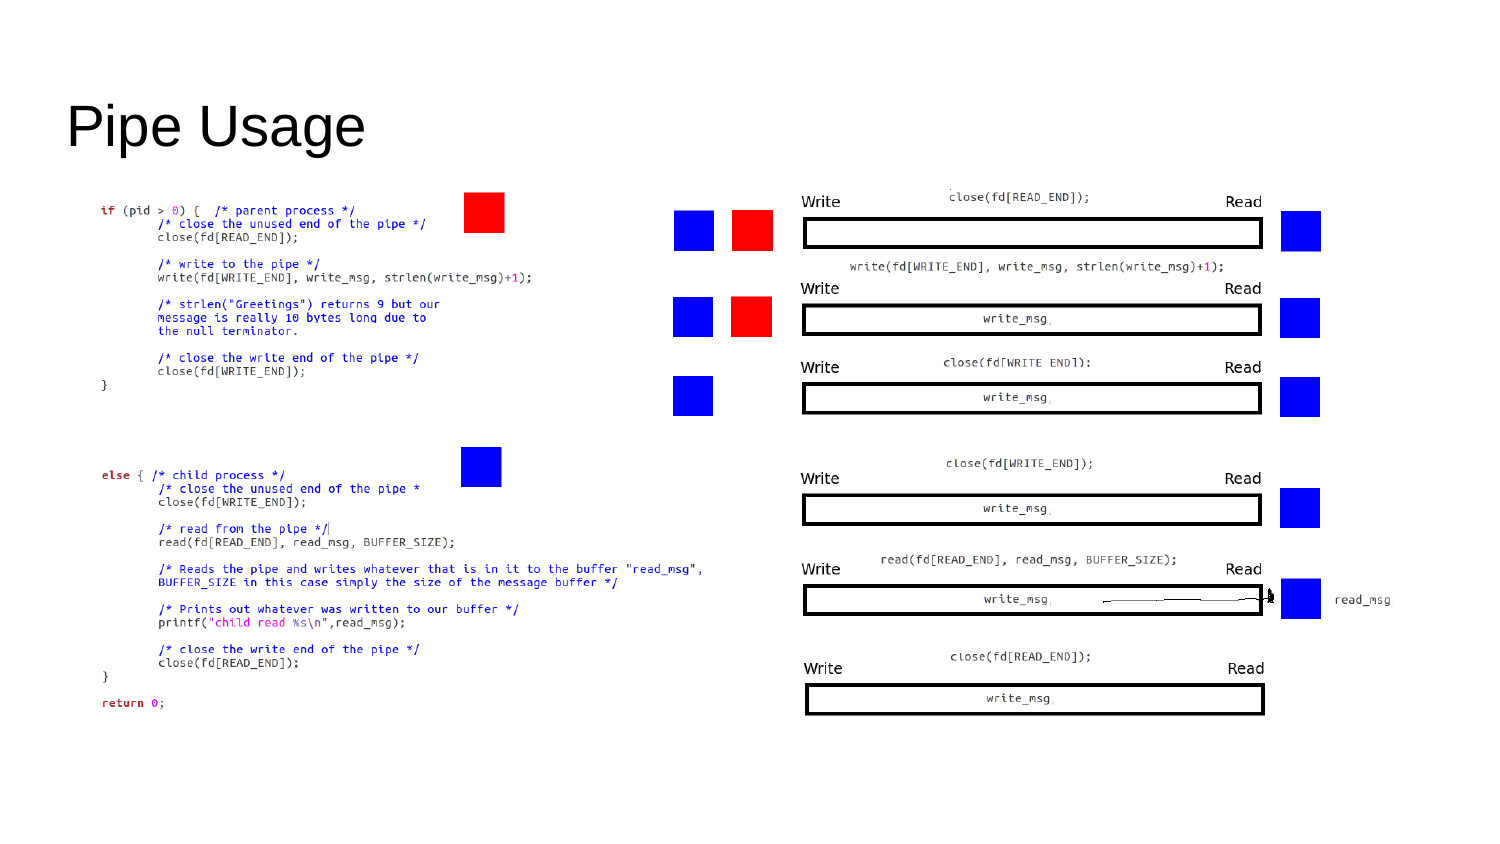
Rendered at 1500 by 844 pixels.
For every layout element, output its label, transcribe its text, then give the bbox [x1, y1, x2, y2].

picture [95, 166, 1405, 794]
title Pipe Usage [51, 72, 1449, 167]
